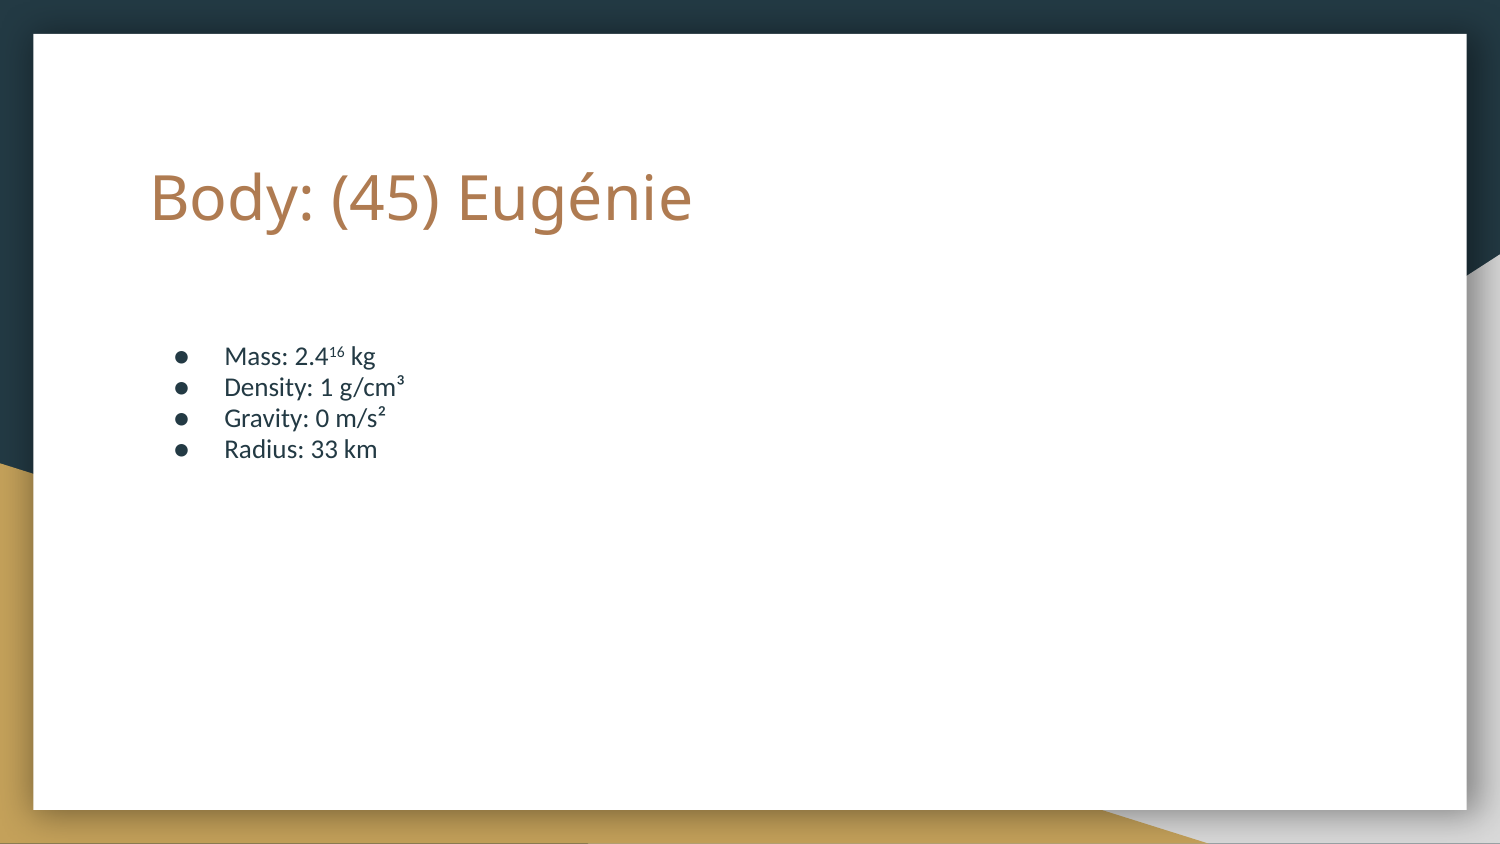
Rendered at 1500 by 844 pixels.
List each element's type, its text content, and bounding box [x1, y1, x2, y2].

list Mass: 2.416 kg Density: 1 g/cm³ Gravity: 0 m/s² Radius: 33 km [134, 326, 1366, 729]
title Body: (45) Eugénie [134, 138, 1366, 296]
